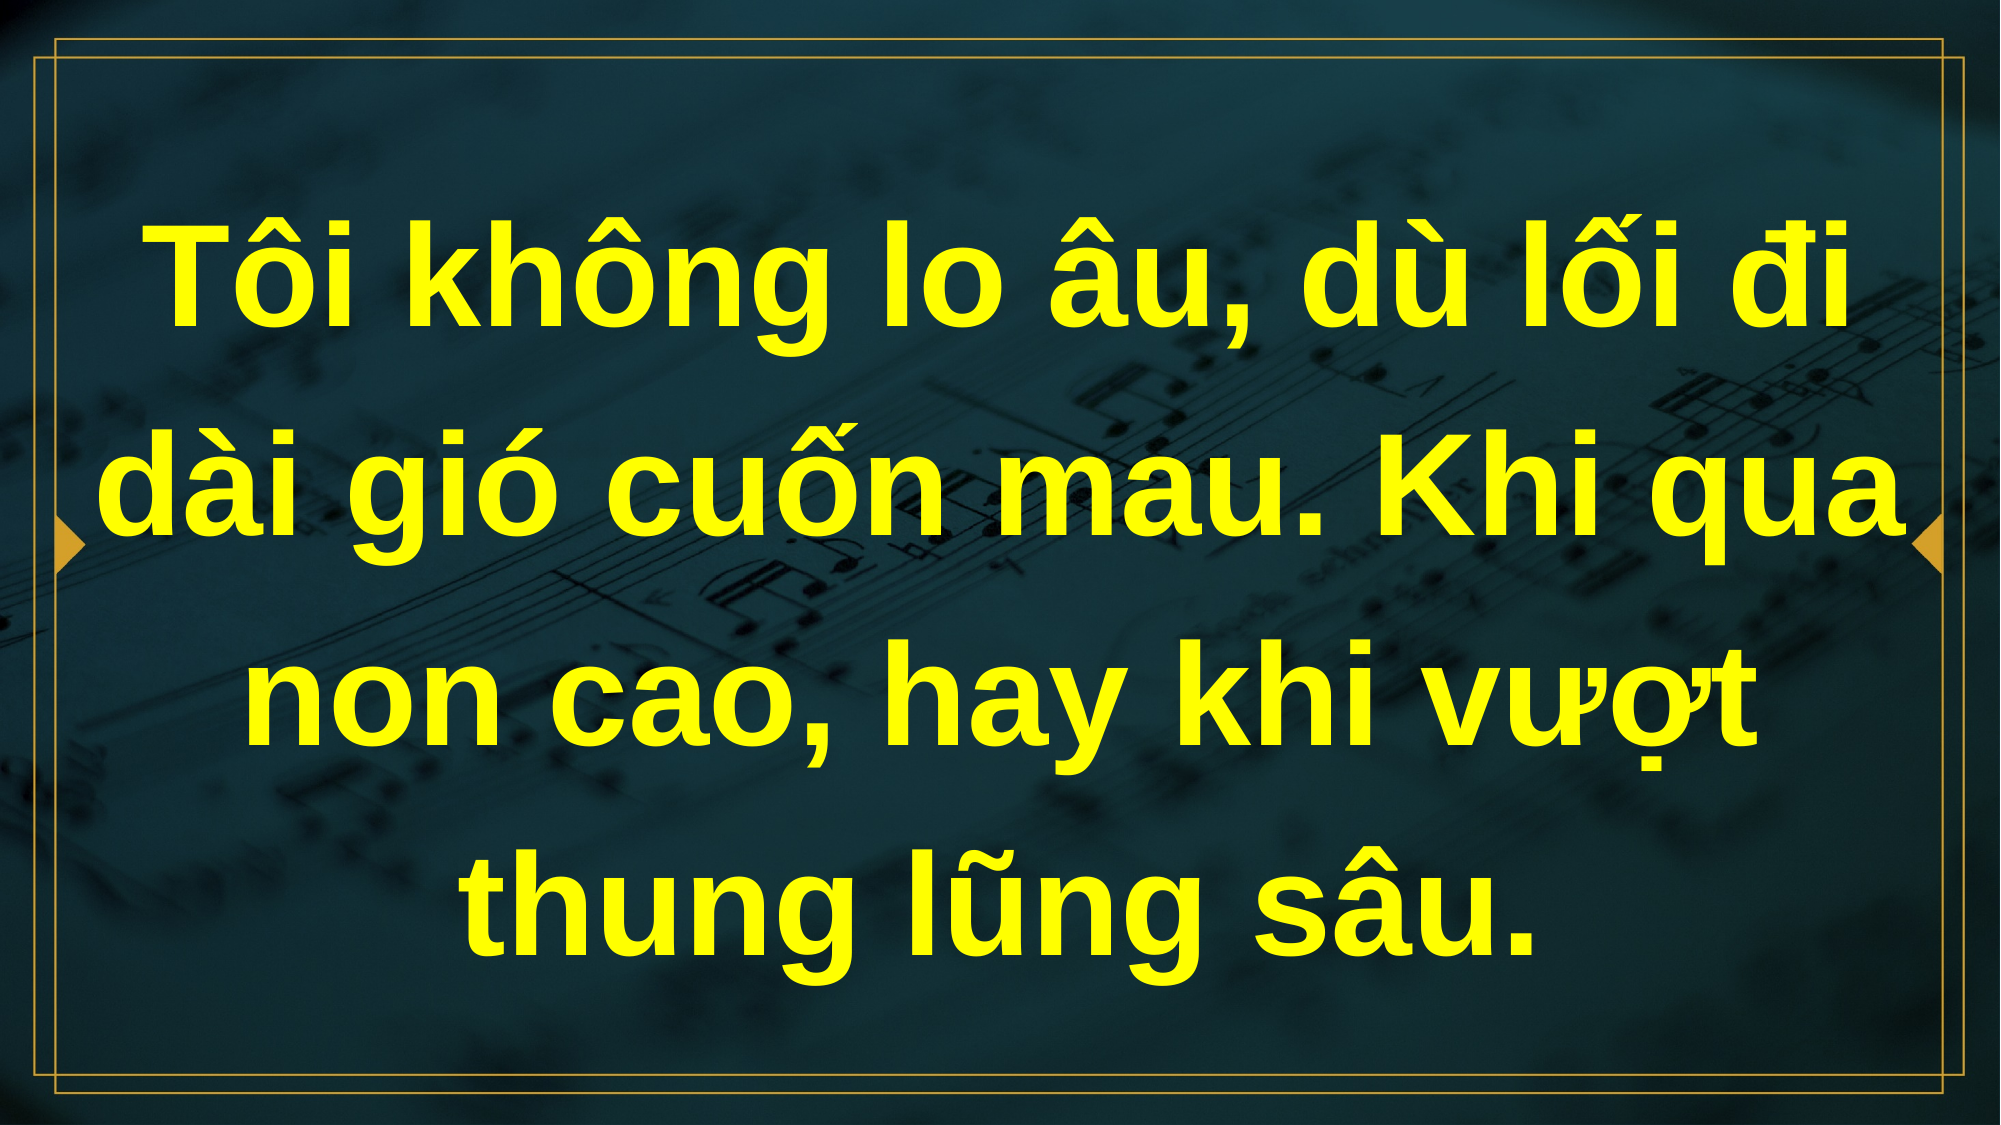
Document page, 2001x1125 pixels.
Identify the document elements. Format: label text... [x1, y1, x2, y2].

title Tôi không lo âu, dù lối đi dài gió cuốn mau. Khi qua non cao, hay khi vượt thung lũng sâu. [55, 53, 1945, 1077]
picture [0, 0, 2000, 1125]
